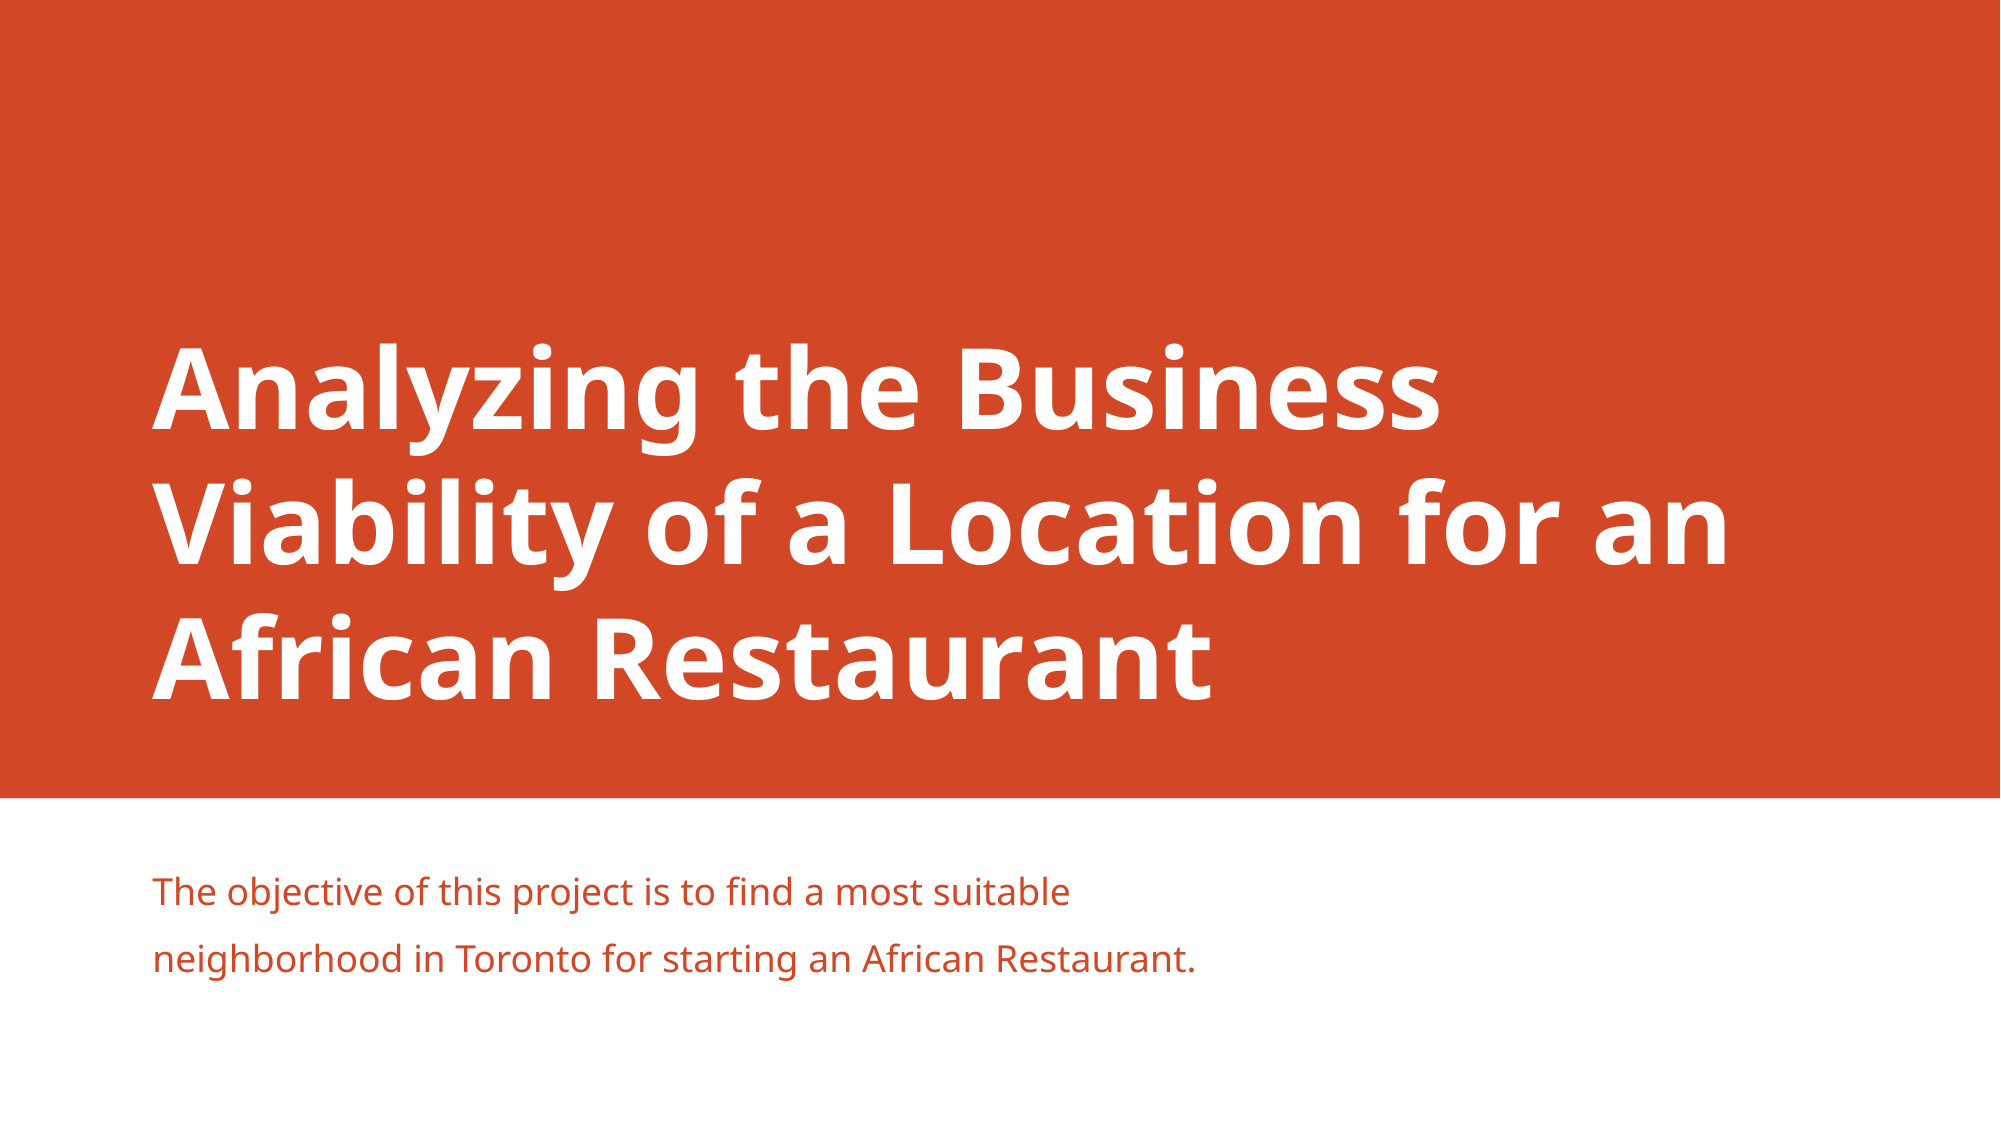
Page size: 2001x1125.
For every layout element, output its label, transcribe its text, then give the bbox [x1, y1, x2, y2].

subtitle The objective of this project is to find a most suitable neighborhood in Toronto for starting an African Restaurant. [137, 838, 1238, 1025]
title Analyzing the Business Viability of a Location for an African Restaurant [137, 338, 1863, 730]
